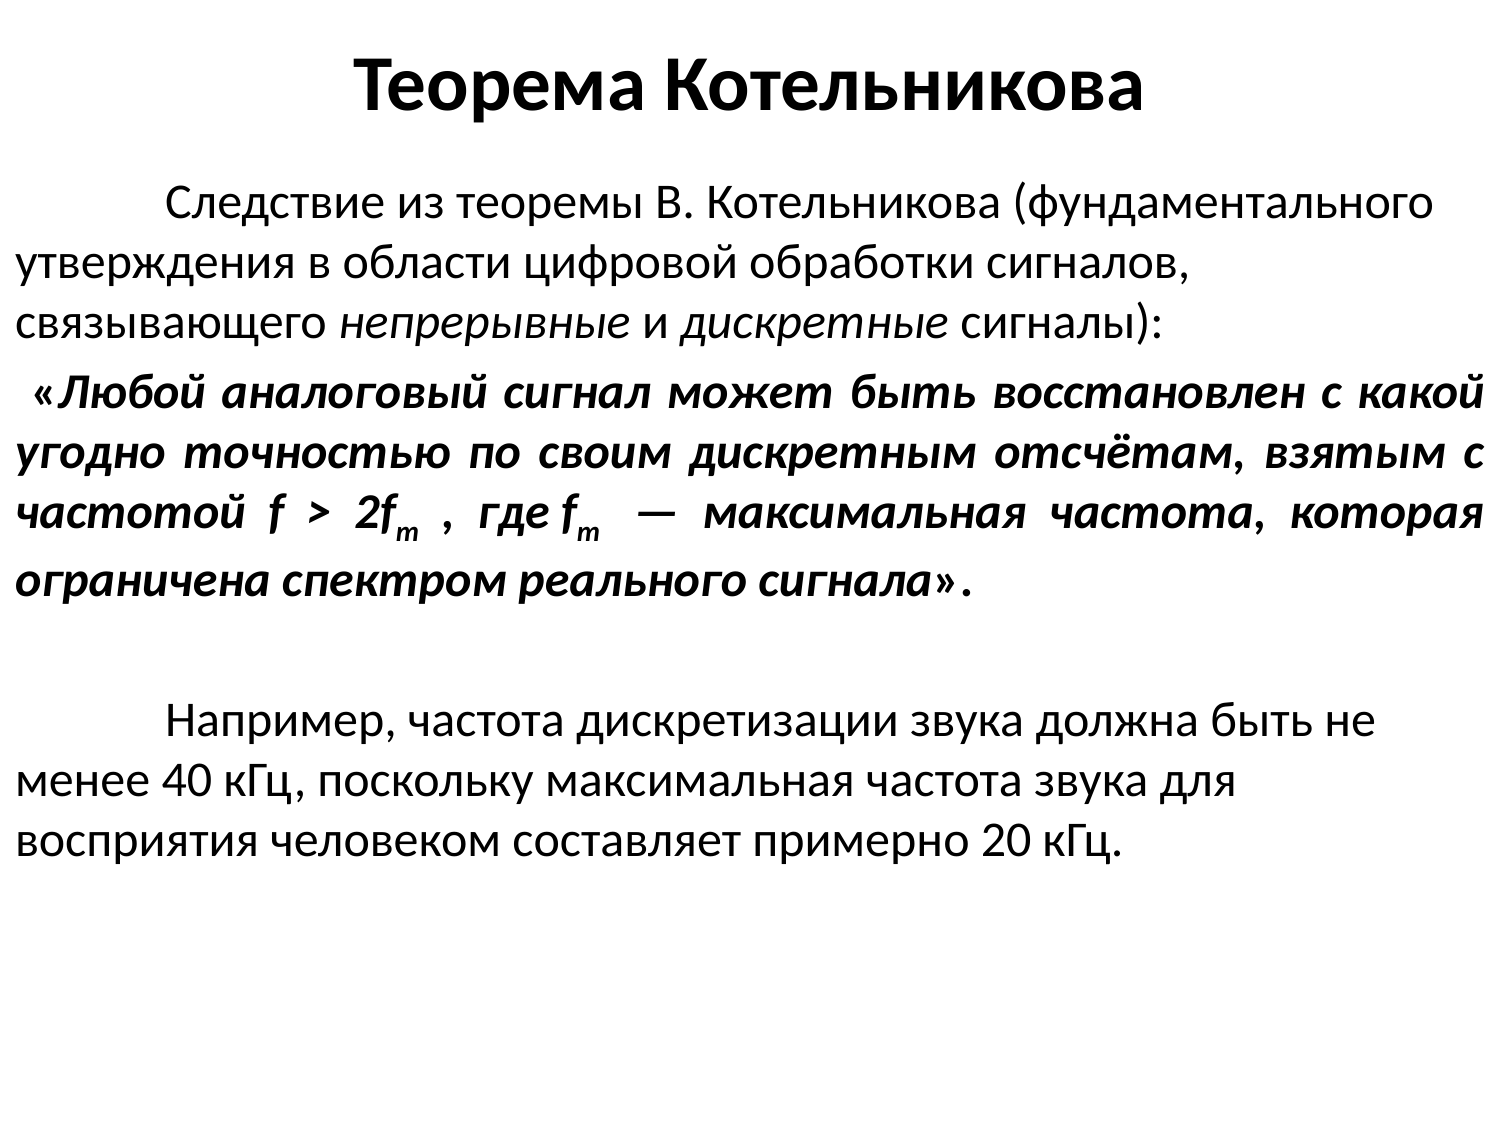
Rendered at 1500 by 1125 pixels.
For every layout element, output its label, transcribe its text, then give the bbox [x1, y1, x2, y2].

list Следствие из теоремы В. Котельникова (фундаментального утверждения в области цифровой обработки сигналов, связывающего непрерывные и дискретные сигналы): «Любой аналоговый сигнал может быть восстановлен с какой угодно точностью по своим дискретным отсчётам, взятым с частотой f > 2fm , где fm — максимальная частота, которая ограничена спектром реального сигнала». Например, частота дискретизации звука должна быть не менее 40 кГц, поскольку максимальная частота звука для восприятия человеком составляет примерно 20 кГц. [0, 160, 1500, 1006]
title Теорема Котельникова [75, 31, 1425, 126]
